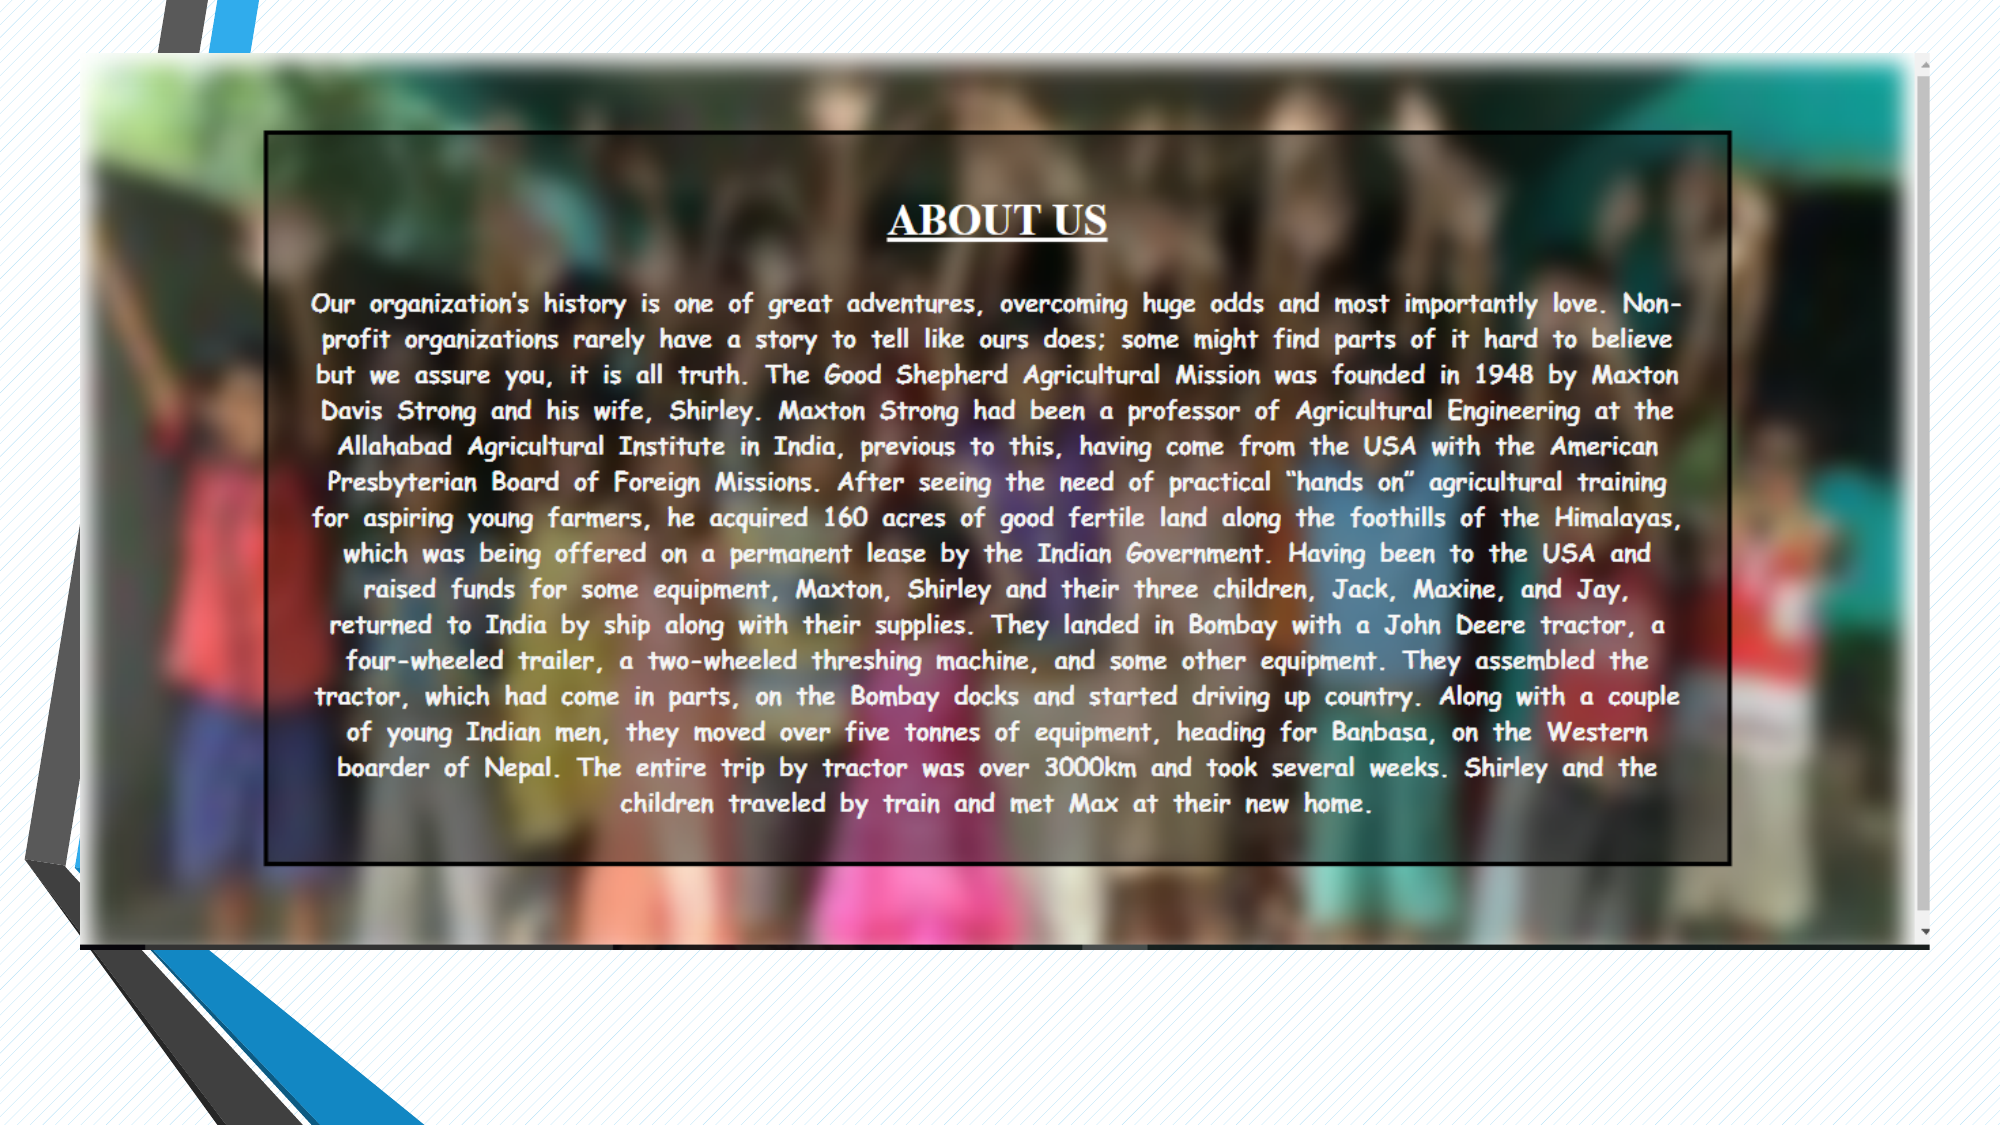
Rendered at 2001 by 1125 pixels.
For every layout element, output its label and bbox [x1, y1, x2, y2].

picture [71, 53, 1930, 951]
